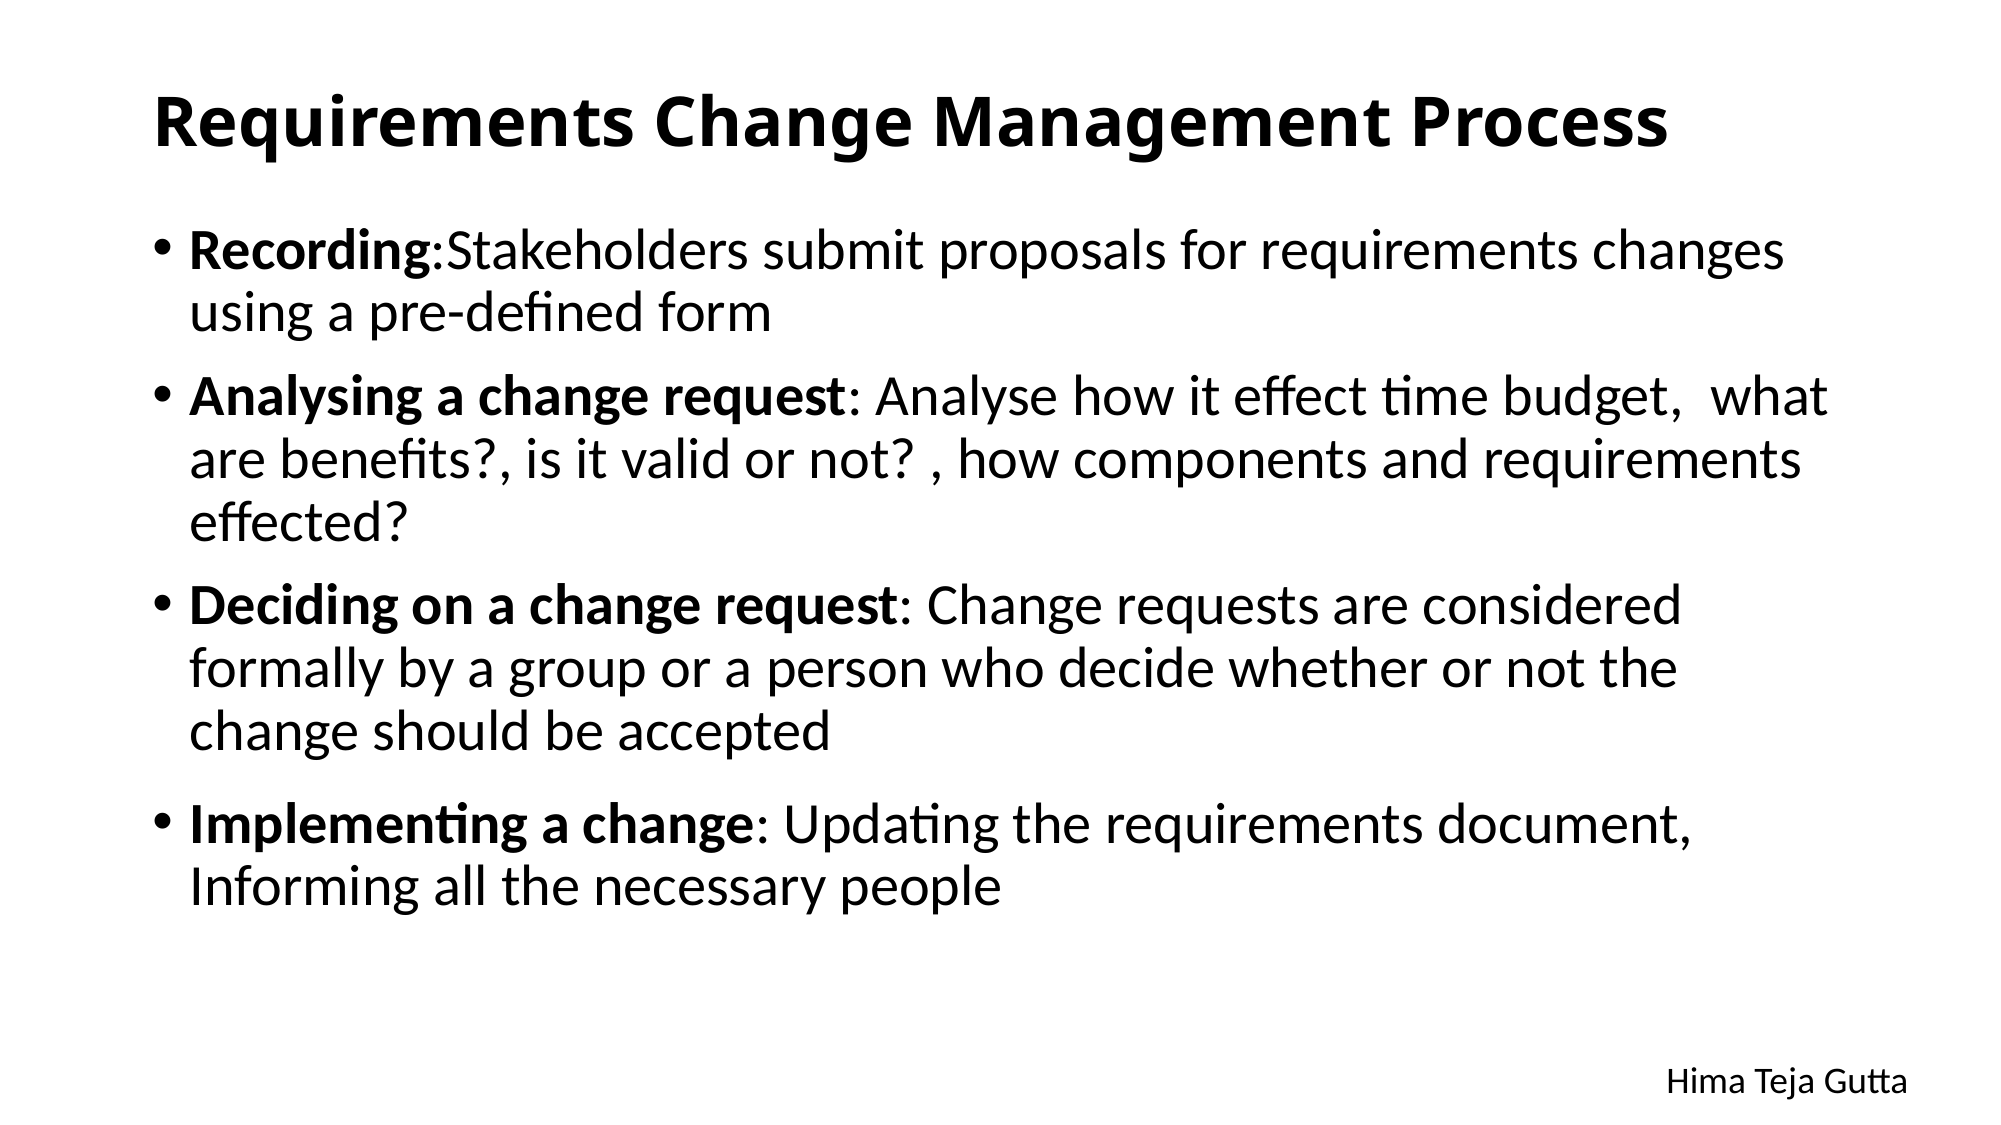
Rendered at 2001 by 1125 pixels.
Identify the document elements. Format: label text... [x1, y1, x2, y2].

title Requirements Change Management Process [137, 59, 1863, 190]
list Recording:Stakeholders submit proposals for requirements changes using a pre-defined form Analysing a change request: Analyse how it effect time budget, what are benefits?, is it valid or not? , how components and requirements effected? Deciding on a change request: Change requests are considered formally by a group or a person who decide whether or not the change should be accepted Implementing a change: Updating the requirements document, Informing all the necessary people [137, 211, 1863, 1014]
text_box Hima Teja Gutta [1651, 1048, 1942, 1109]
